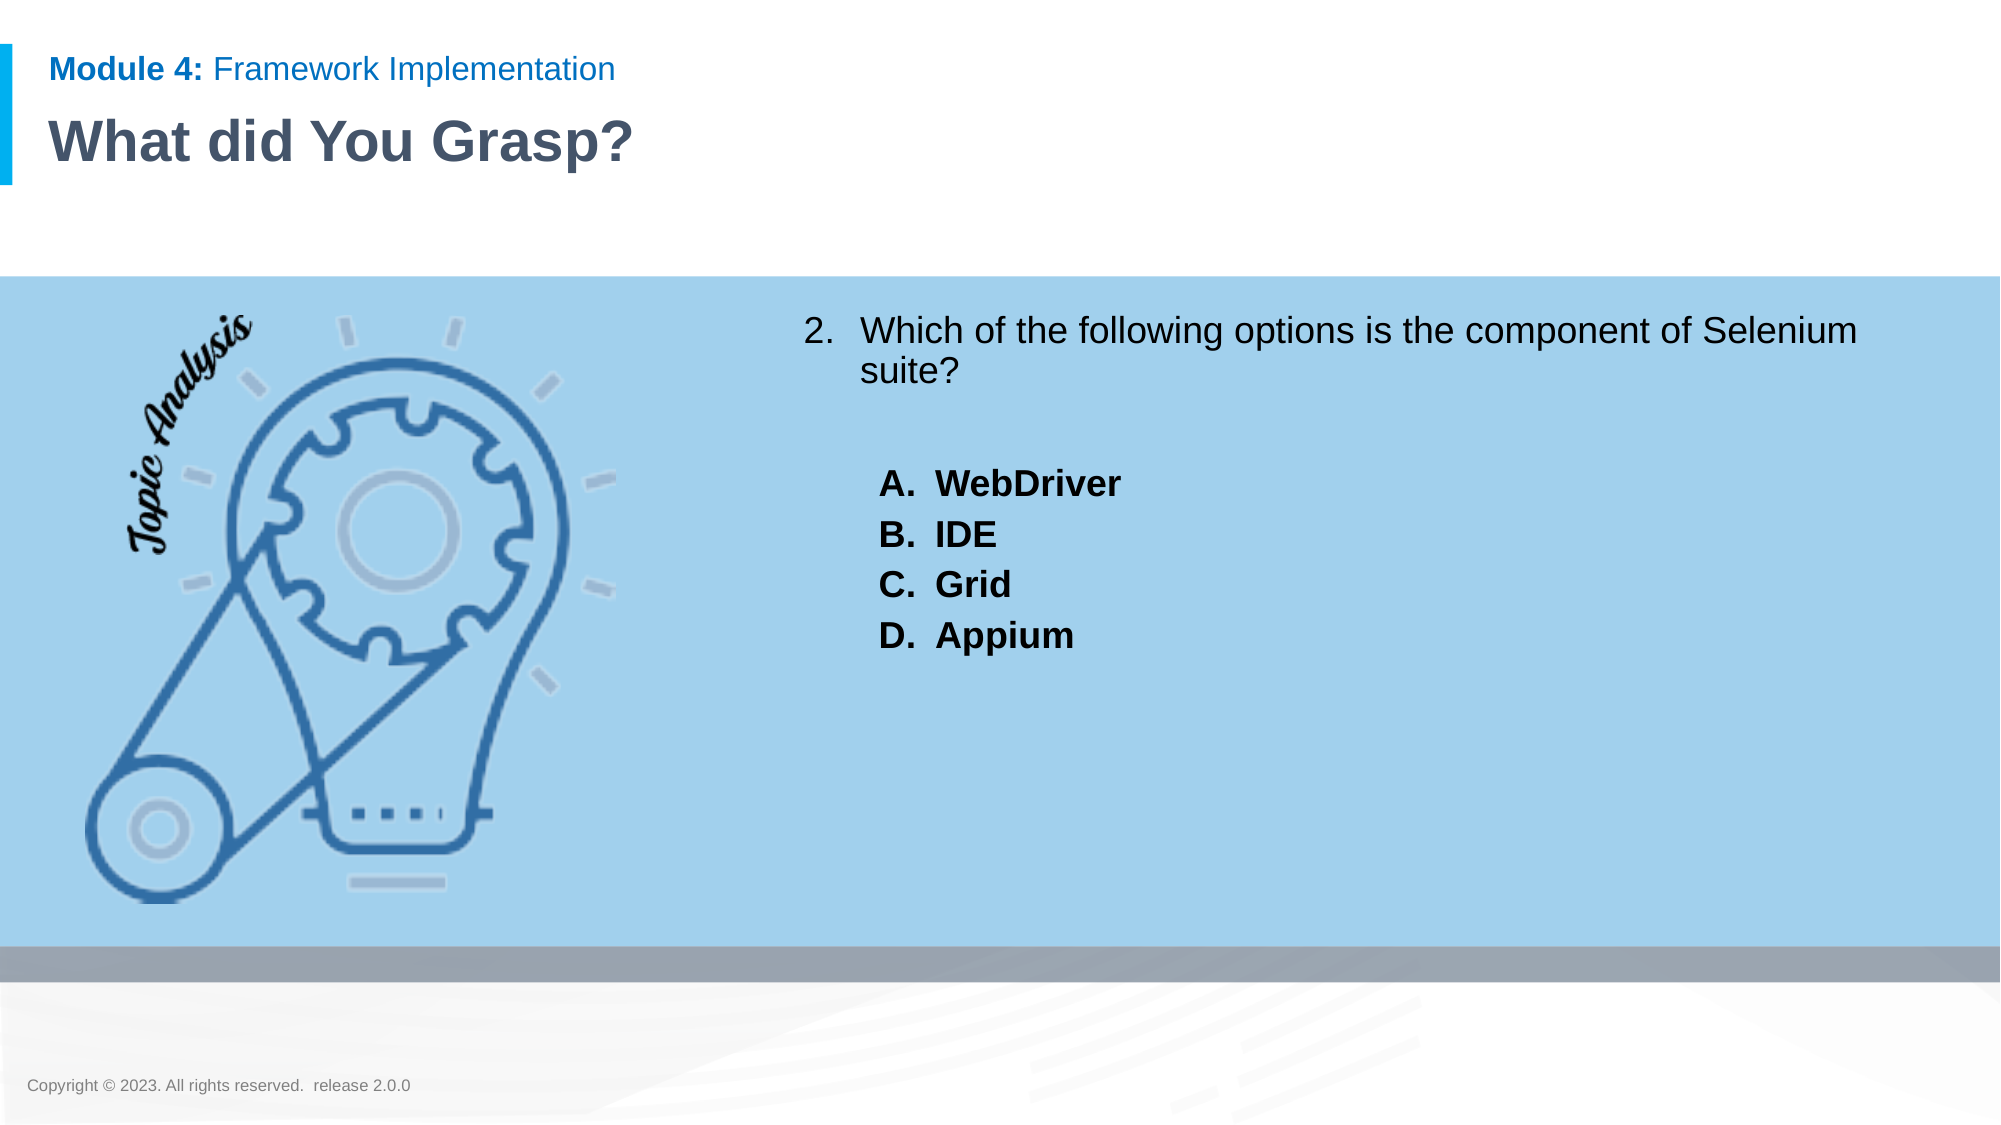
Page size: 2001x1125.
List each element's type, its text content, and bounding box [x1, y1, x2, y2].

picture [0, 0, 2000, 276]
title What did You Grasp? [34, 103, 1887, 185]
list Which of the following options is the component of Selenium suite? WebDriver IDE Grid Appium [788, 303, 1887, 919]
picture [126, 315, 253, 555]
picture [0, 983, 2000, 1125]
